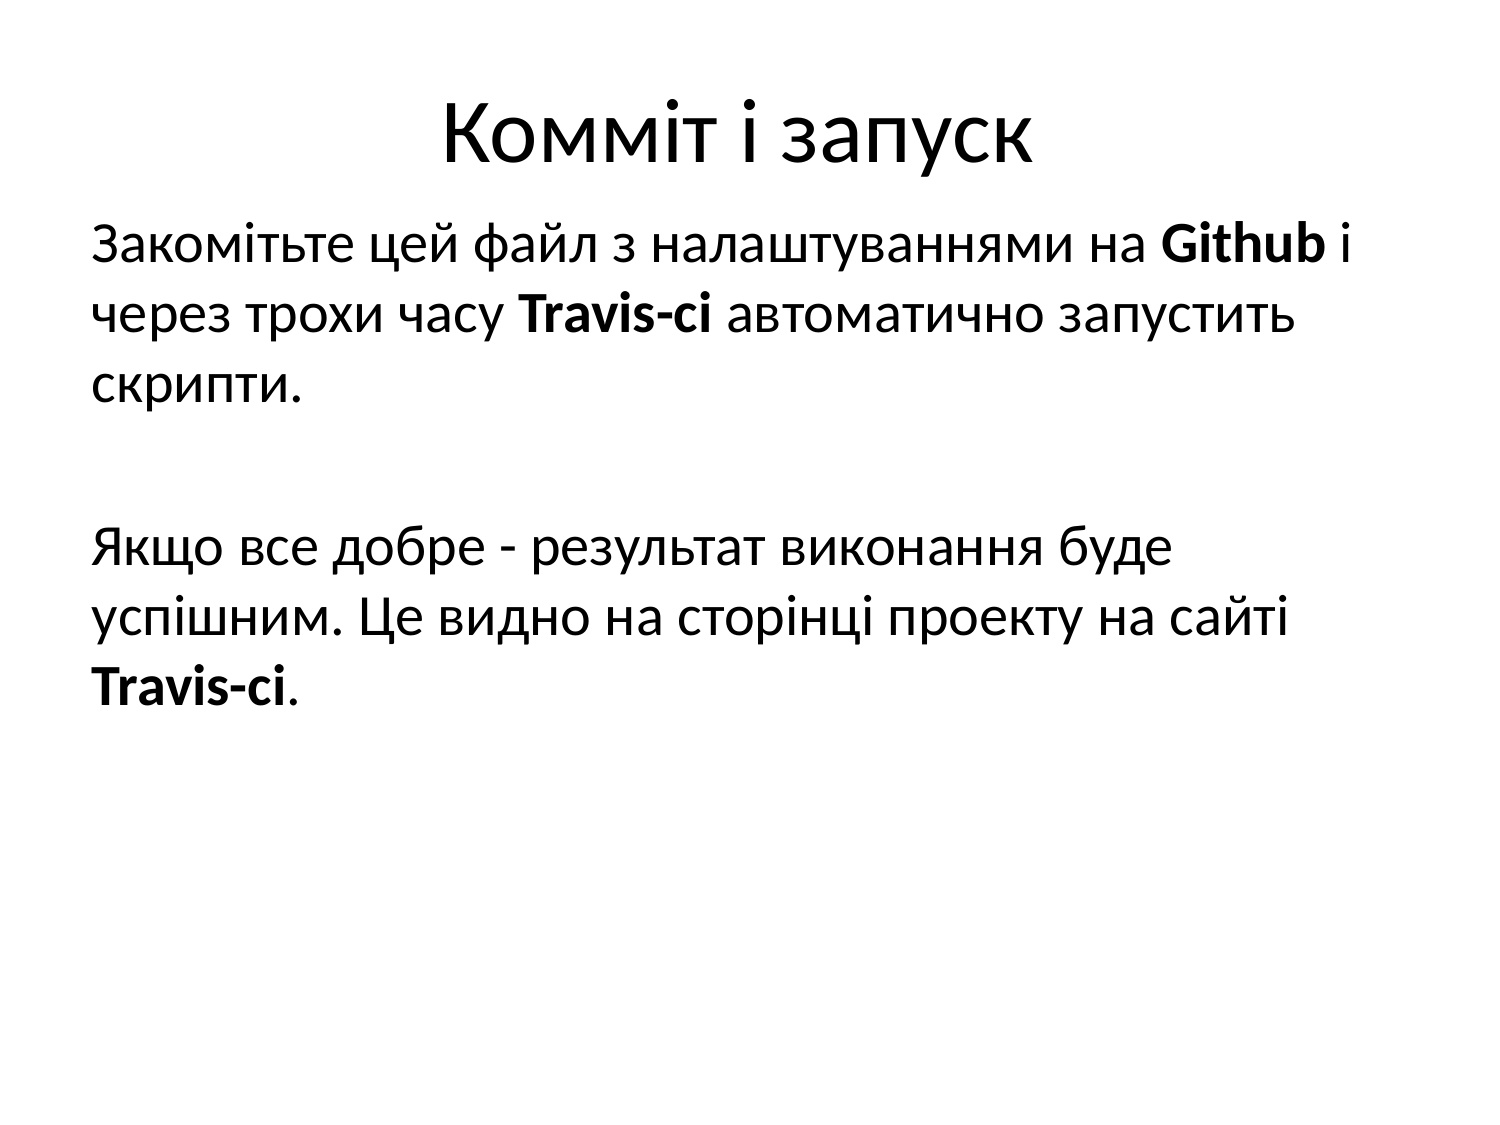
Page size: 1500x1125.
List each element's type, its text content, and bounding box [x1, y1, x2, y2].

title Комміт і запуск [100, 4, 1376, 196]
subtitle Закомітьте цей файл з налаштуваннями на Github і через трохи часу Travis-ci автоматично запустить скрипти. Якщо все добре - результат виконання буде успішним. Це видно на сторінці проекту на сайті Travis-ci. [76, 196, 1436, 1047]
